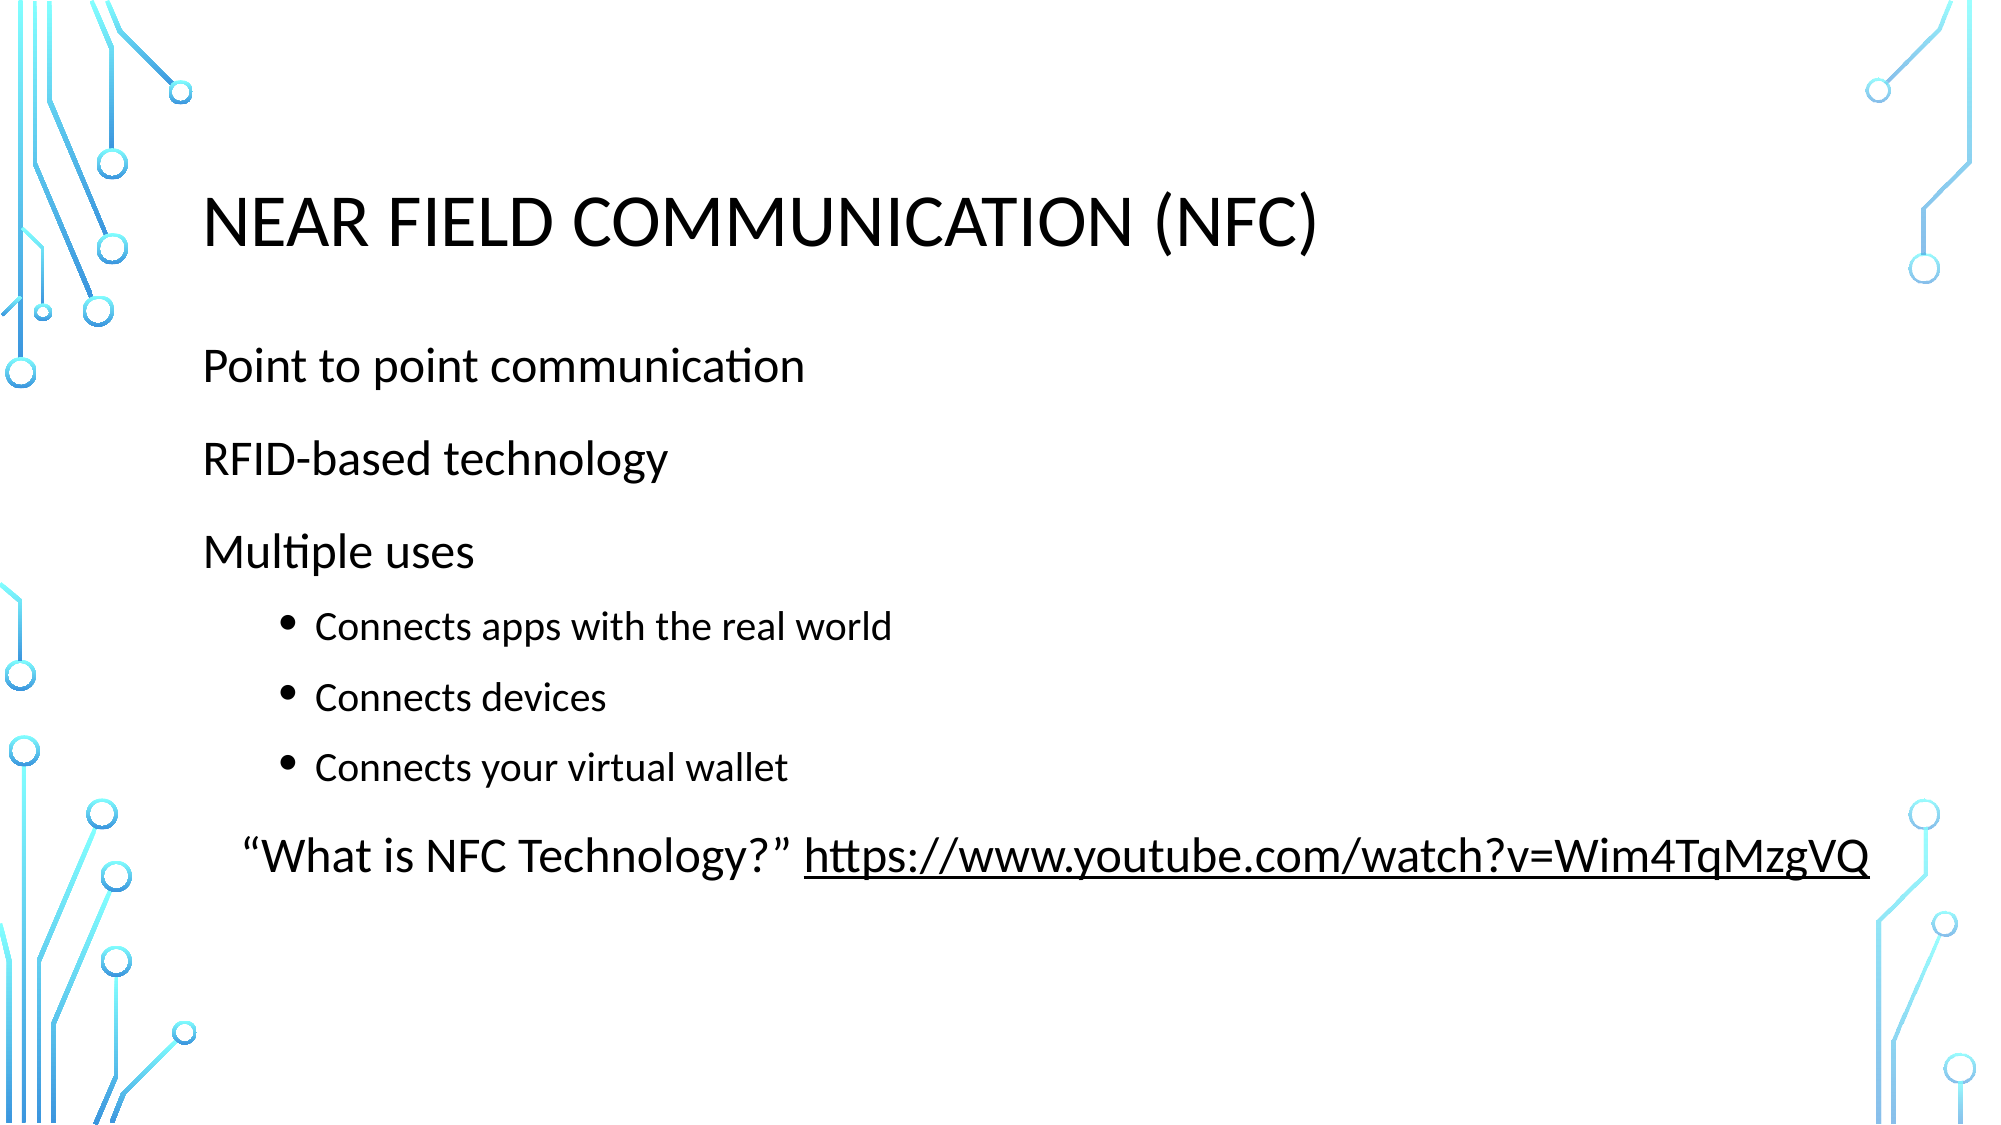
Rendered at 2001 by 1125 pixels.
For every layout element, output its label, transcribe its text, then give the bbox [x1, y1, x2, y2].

list Point to point communication RFID-based technology Multiple uses Connects apps with the real world Connects devices Connects your virtual wallet “What is NFC Technology?” https://www.youtube.com/watch?v=Wim4TqMzgVQ [187, 313, 1935, 895]
title NEAR FIELD COMMUNICATION (NFC) [187, 101, 1813, 313]
